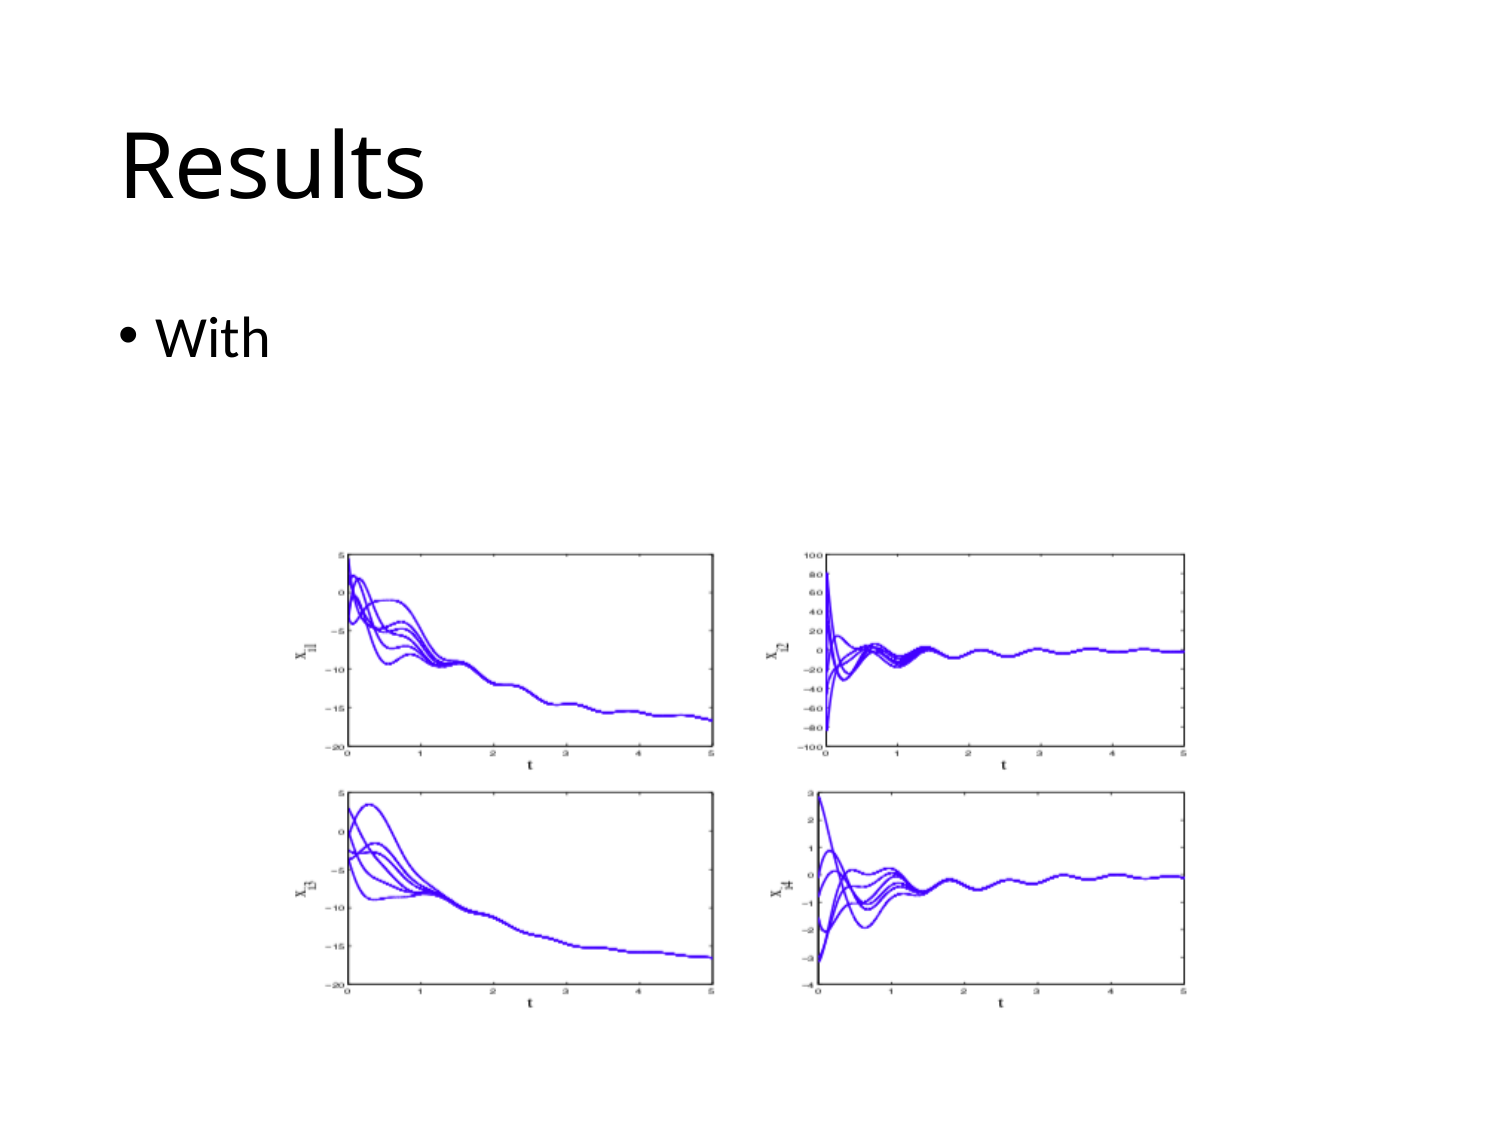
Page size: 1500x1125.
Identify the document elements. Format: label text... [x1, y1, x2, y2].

title Results [103, 59, 1397, 278]
picture [245, 520, 1255, 1036]
